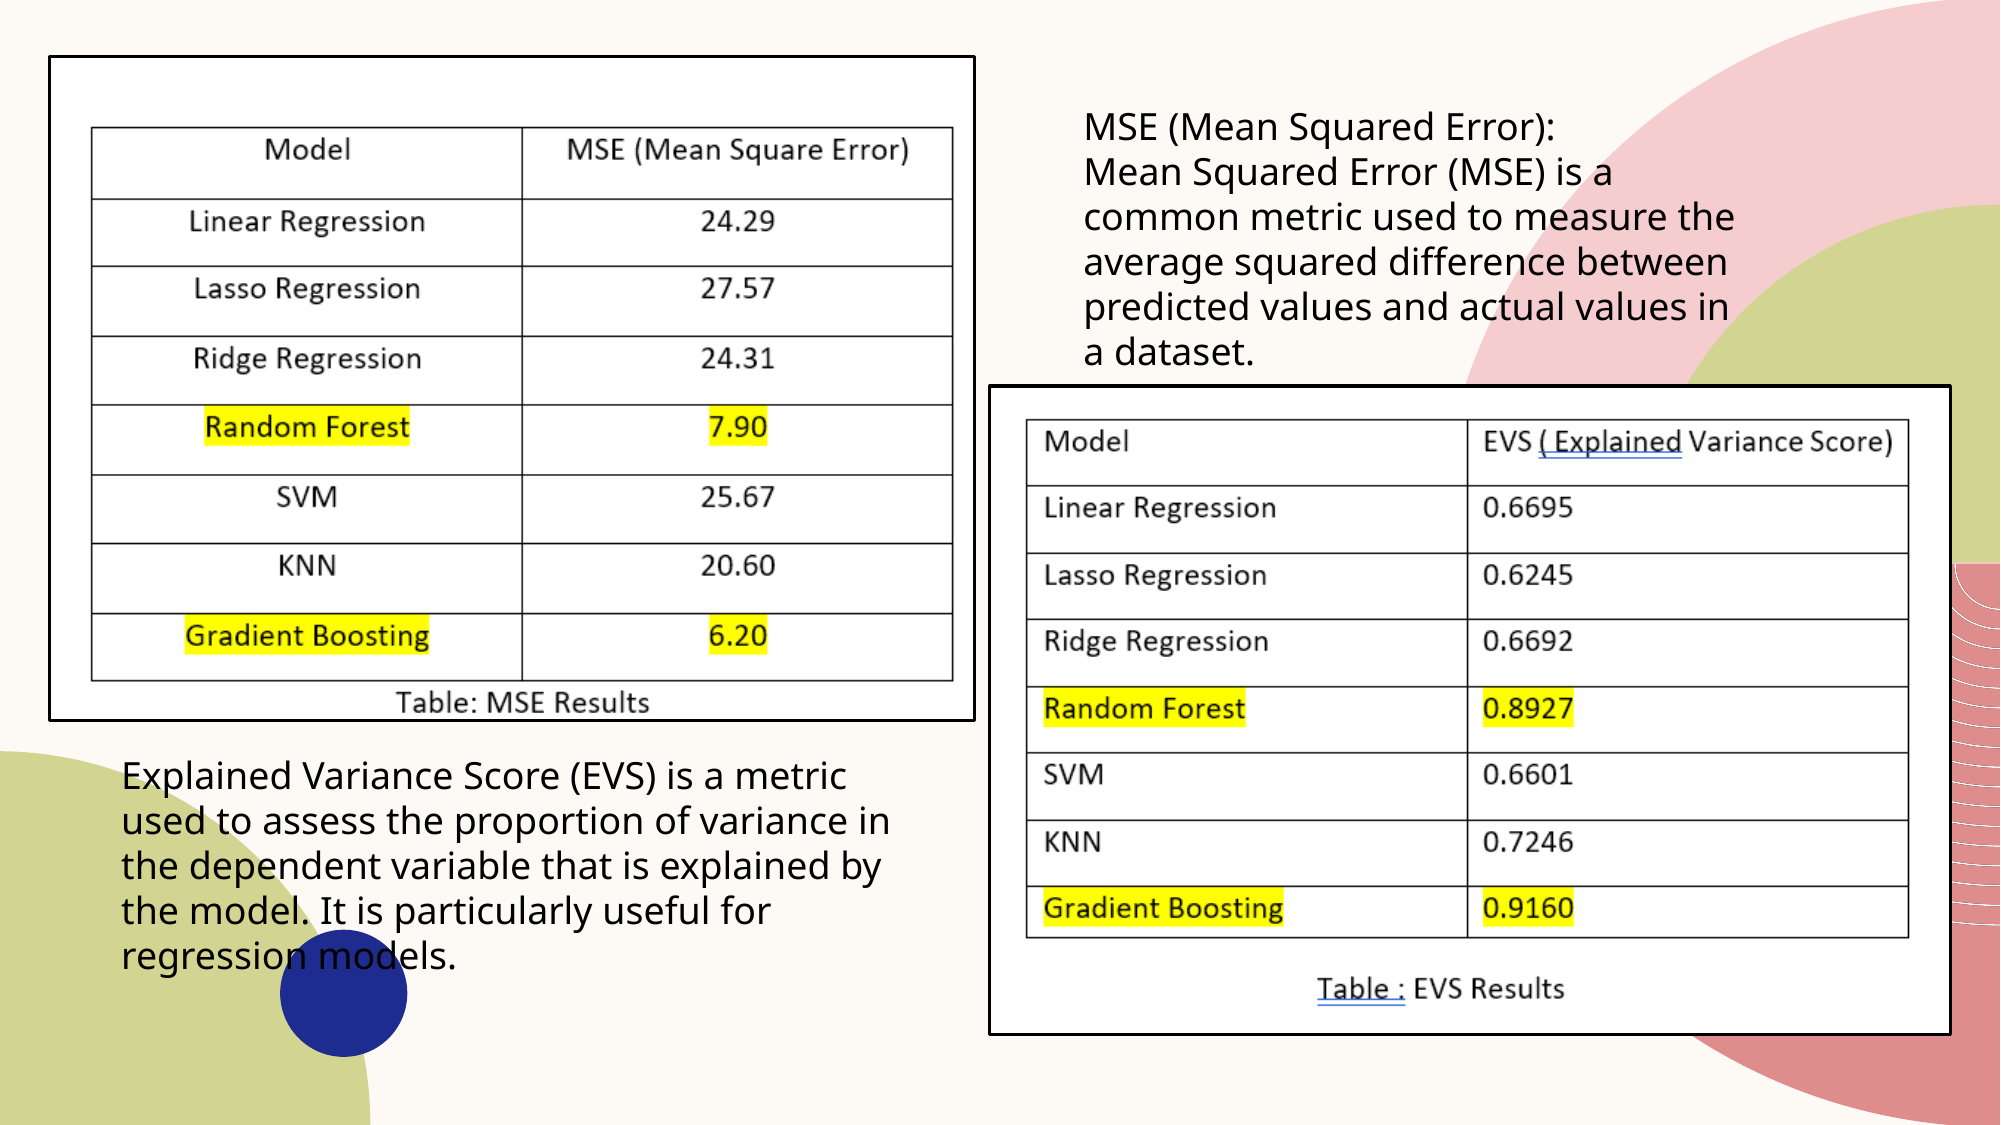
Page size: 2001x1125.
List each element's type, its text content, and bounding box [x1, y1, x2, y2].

picture [50, 57, 973, 719]
picture [1952, 564, 2000, 926]
text_box MSE (Mean Squared Error): Mean Squared Error (MSE) is a common metric used to measure the average squared difference between predicted values and actual values in a dataset. [1068, 95, 1752, 387]
text_box Explained Variance Score (EVS) is a metric used to assess the proportion of variance in the dependent variable that is explained by the model. It is particularly useful for regression models. [106, 744, 936, 985]
picture [991, 387, 1949, 1034]
